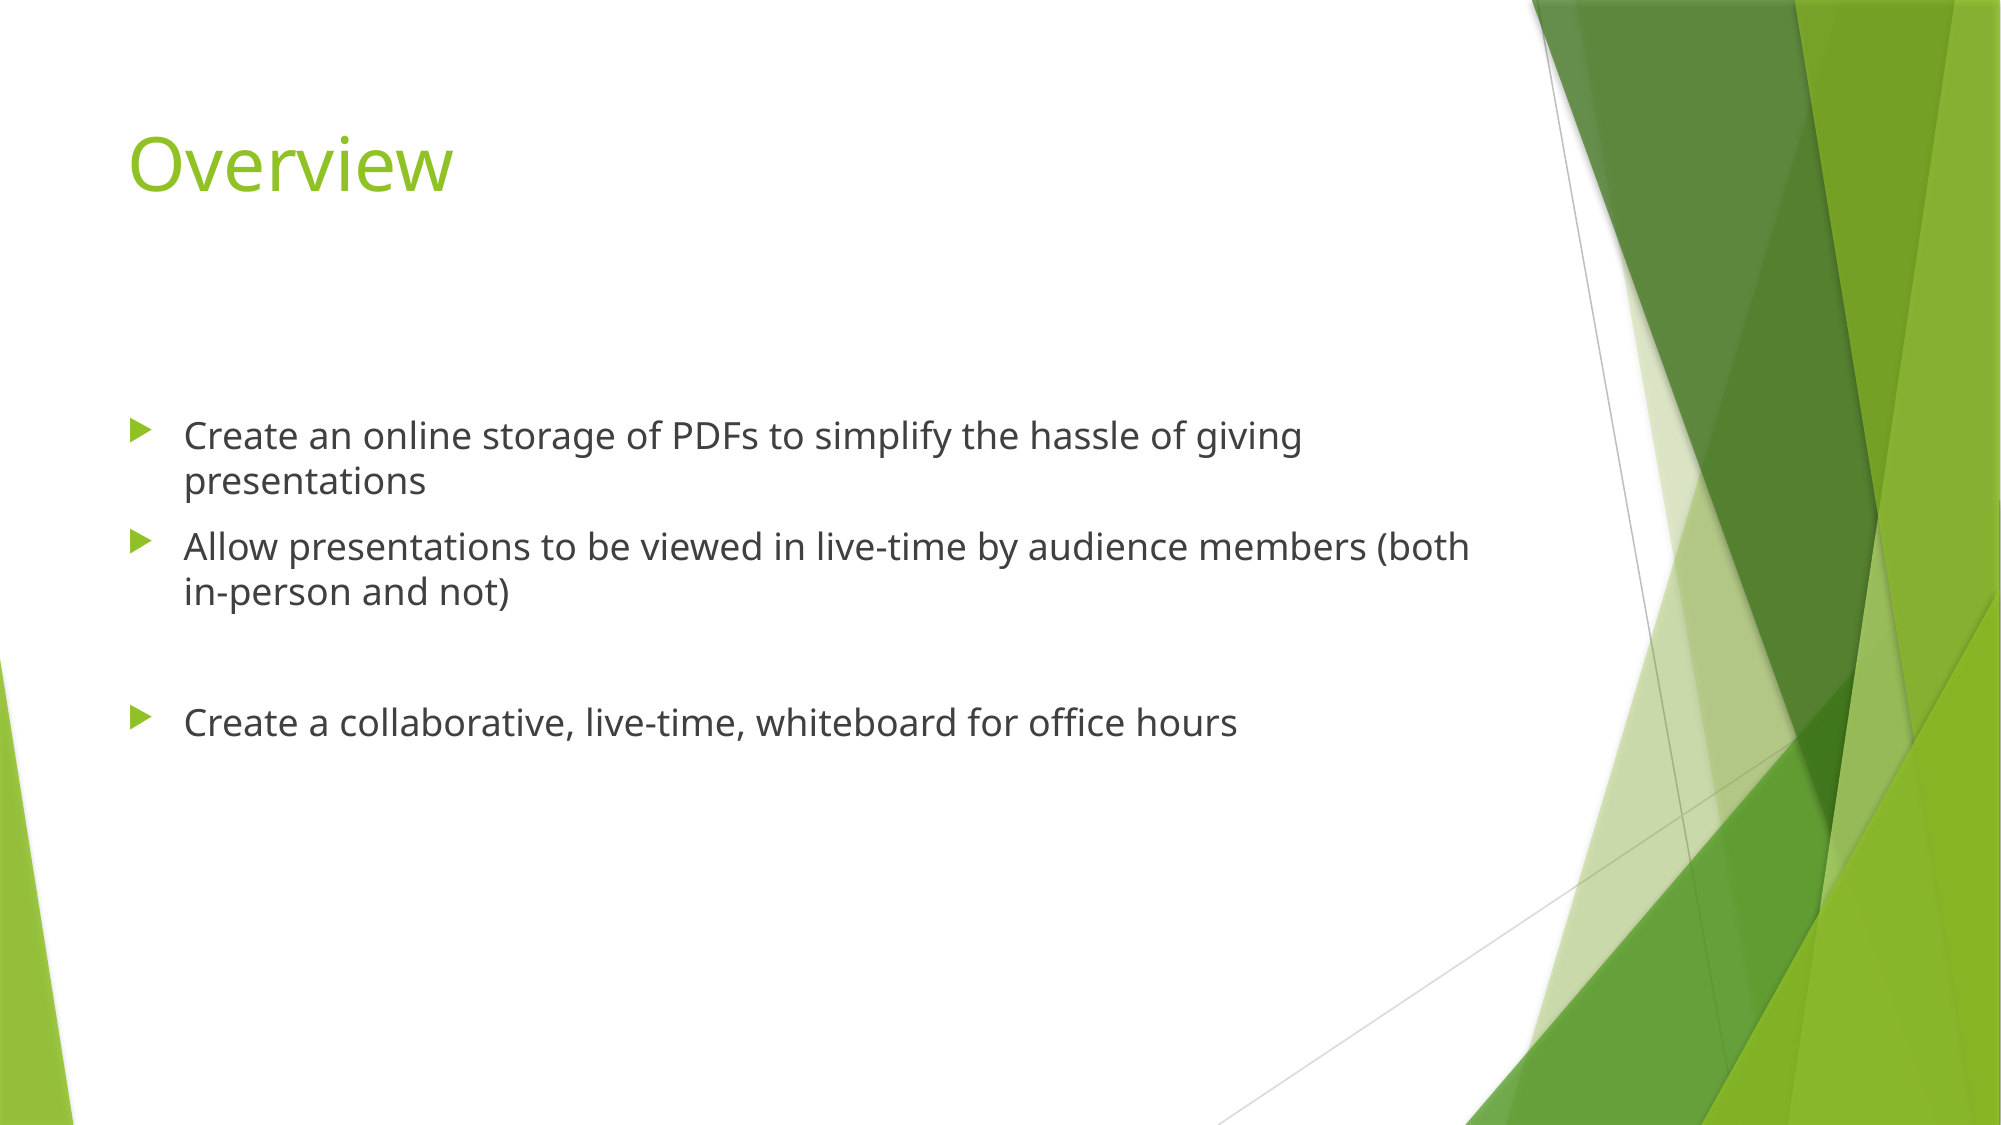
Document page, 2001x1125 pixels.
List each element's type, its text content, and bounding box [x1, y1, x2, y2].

list Create an online storage of PDFs to simplify the hassle of giving presentations Allow presentations to be viewed in live-time by audience members (both in-person and not) Create a collaborative, live-time, whiteboard for office hours [112, 404, 1513, 998]
title Overview [112, 109, 1513, 357]
